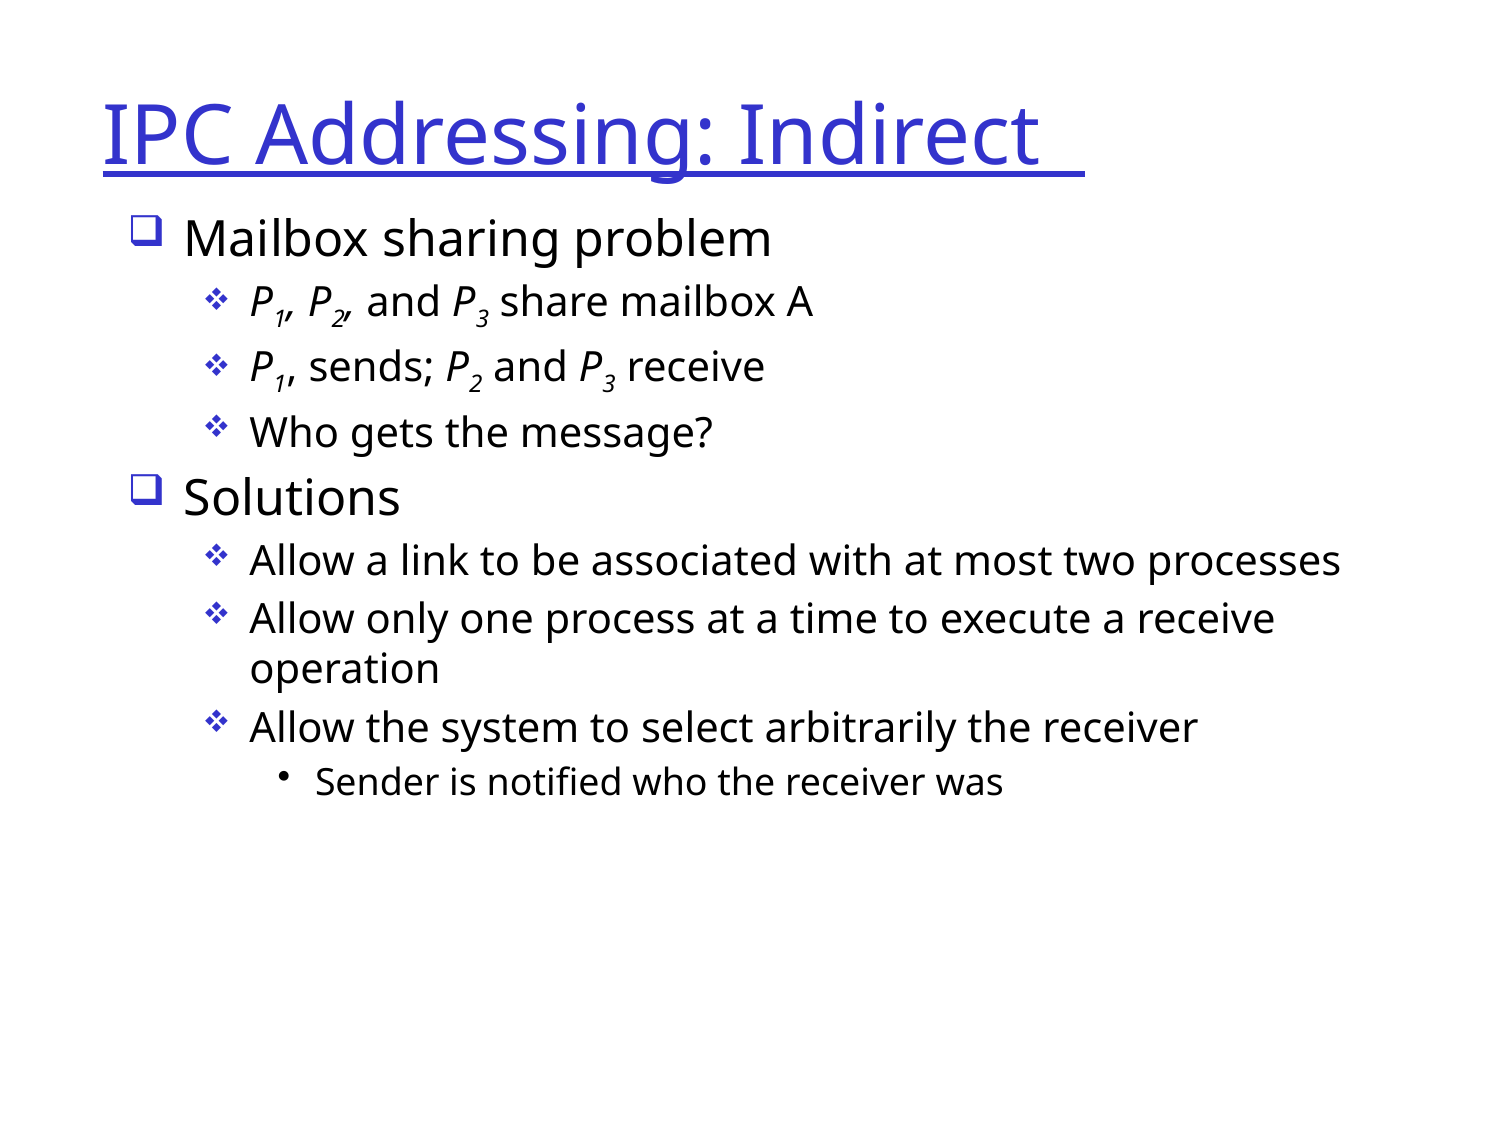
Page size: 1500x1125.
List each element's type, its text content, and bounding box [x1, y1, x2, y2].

title IPC Addressing: Indirect [87, 37, 1363, 225]
list Mailbox sharing problem P1, P2, and P3 share mailbox A P1, sends; P2 and P3 receive Who gets the message? Solutions Allow a link to be associated with at most two processes Allow only one process at a time to execute a receive operation Allow the system to select arbitrarily the receiver Sender is notified who the receiver was [112, 199, 1388, 1013]
